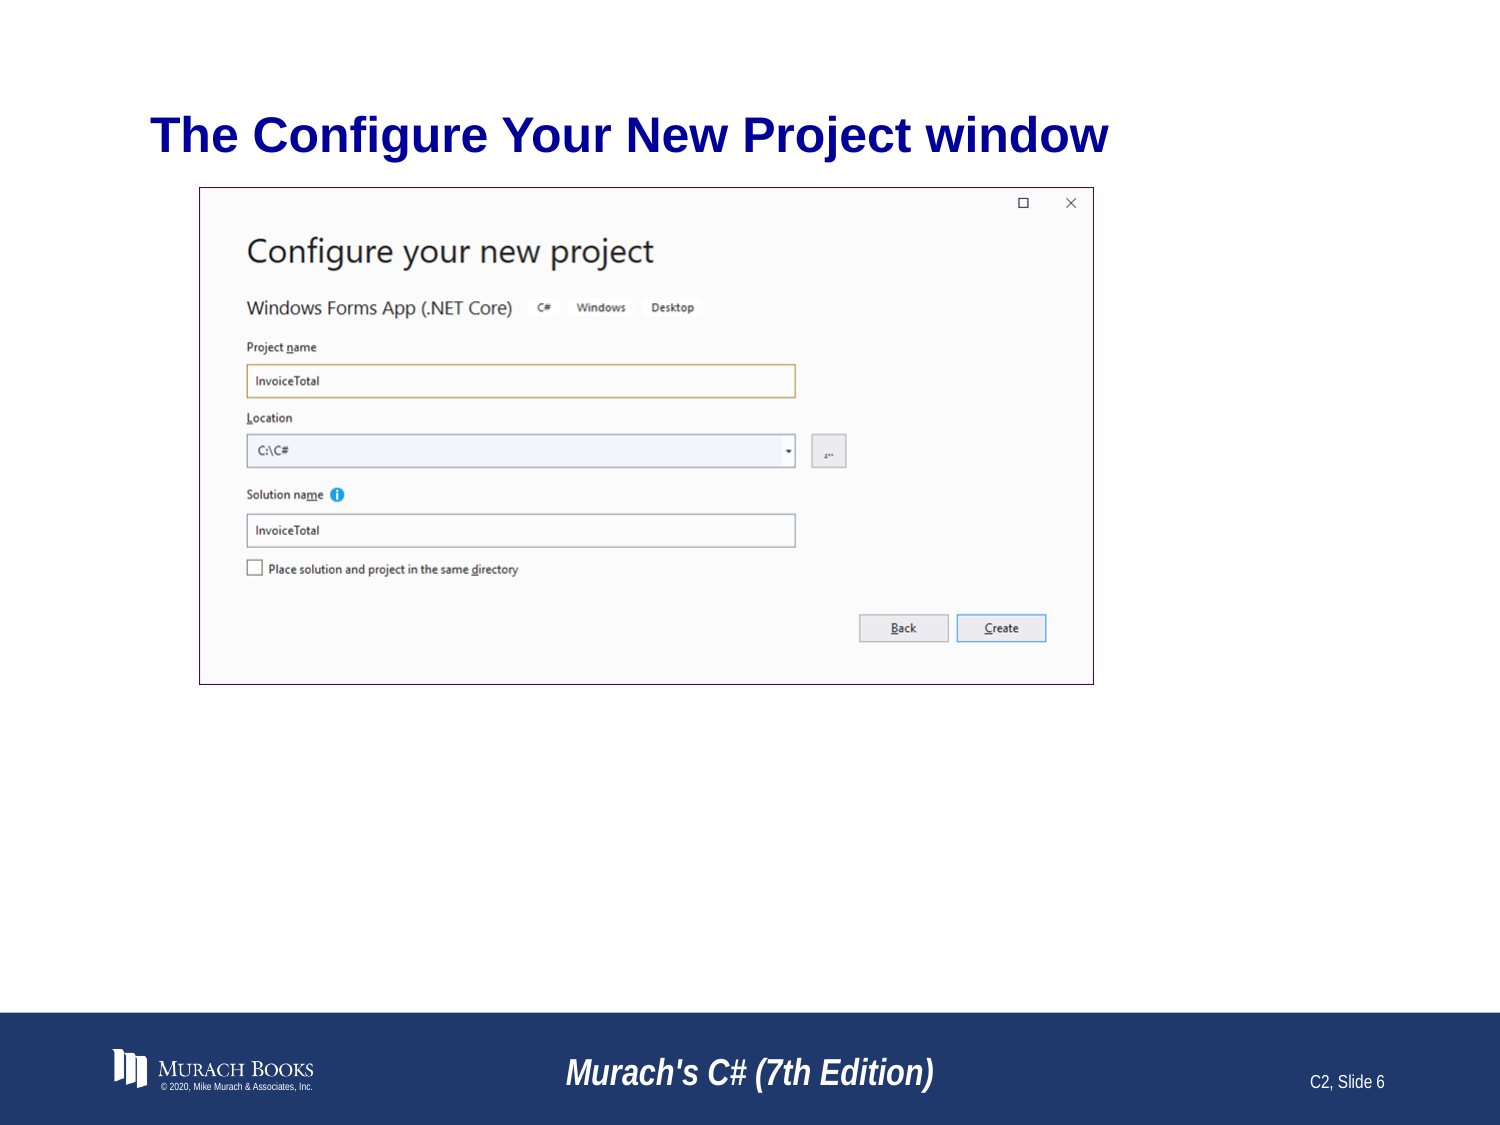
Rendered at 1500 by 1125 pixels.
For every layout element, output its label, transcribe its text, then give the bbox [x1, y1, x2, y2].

slide_number Murach's C# (7th Edition) [463, 1025, 1050, 1100]
slide_number C2, Slide 6 [1087, 1025, 1400, 1100]
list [198, 187, 1094, 685]
footer © 2020, Mike Murach & Associates, Inc. [12, 1025, 463, 1100]
title The Configure Your New Project window [150, 102, 1350, 164]
